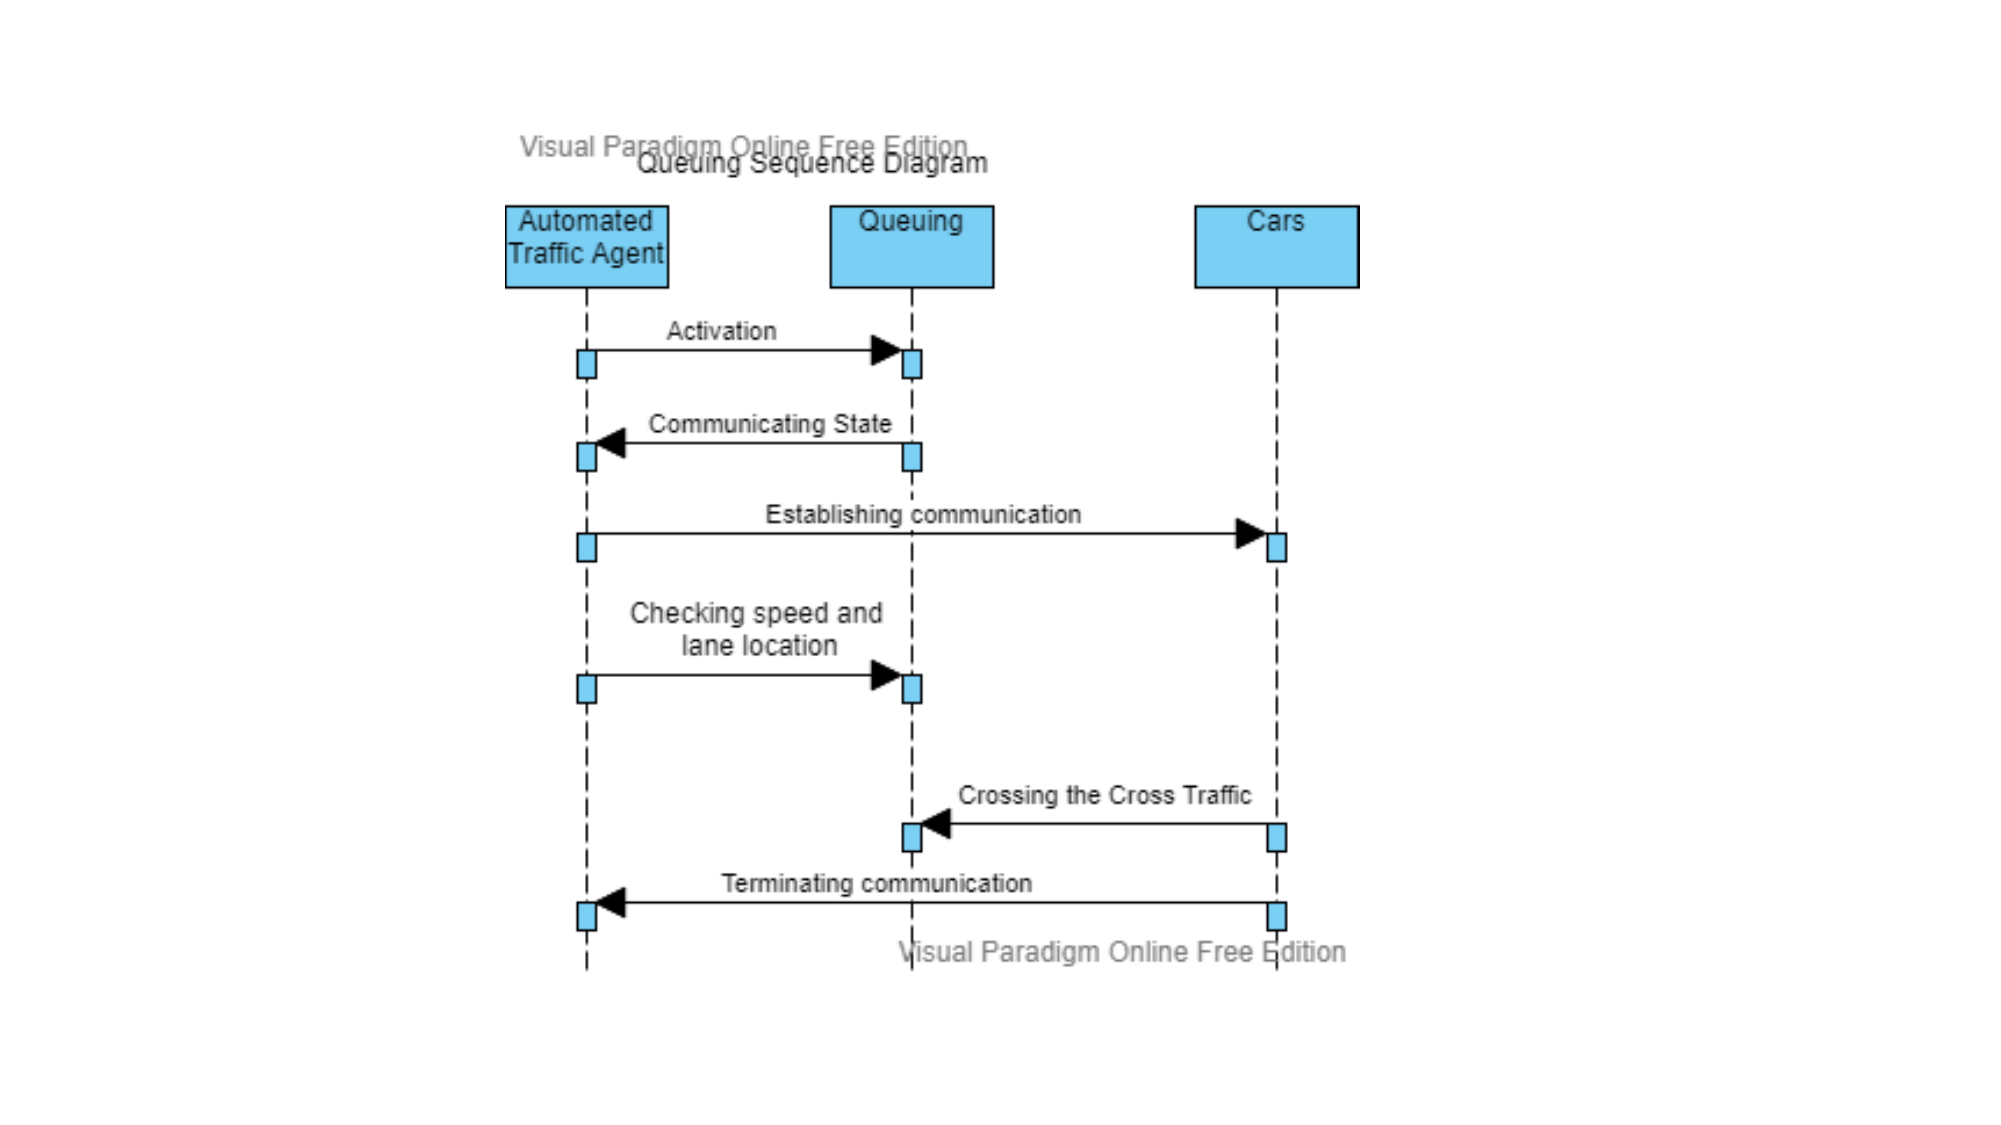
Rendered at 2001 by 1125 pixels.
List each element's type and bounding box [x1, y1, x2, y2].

picture [505, 120, 1360, 974]
